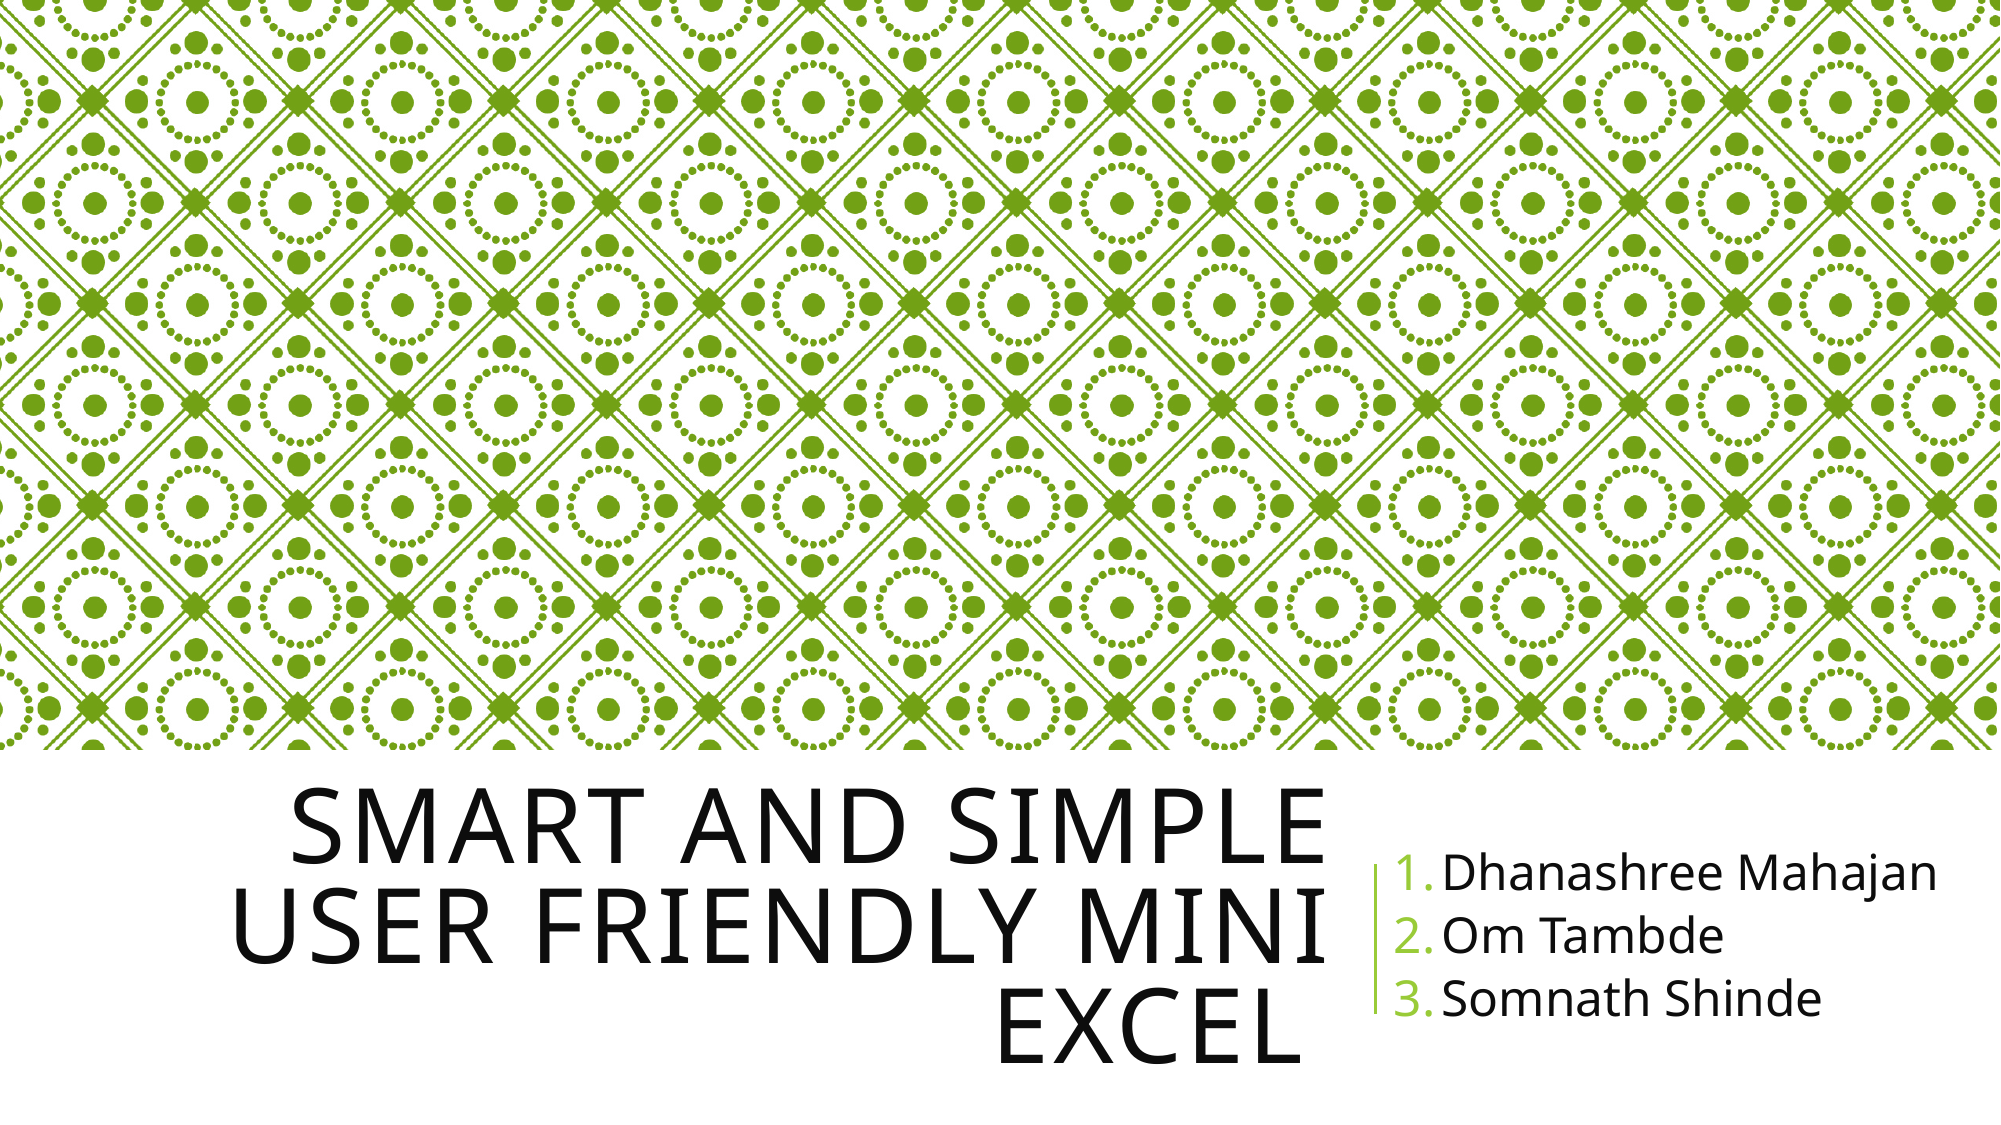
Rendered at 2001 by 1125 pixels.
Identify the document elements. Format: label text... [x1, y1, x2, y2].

subtitle Dhanashree Mahajan Om Tambde Somnath Shinde [1378, 813, 1967, 1054]
title SMART AND SIMPLE USER FRIENDLY MINI EXCEL [75, 813, 1350, 1054]
